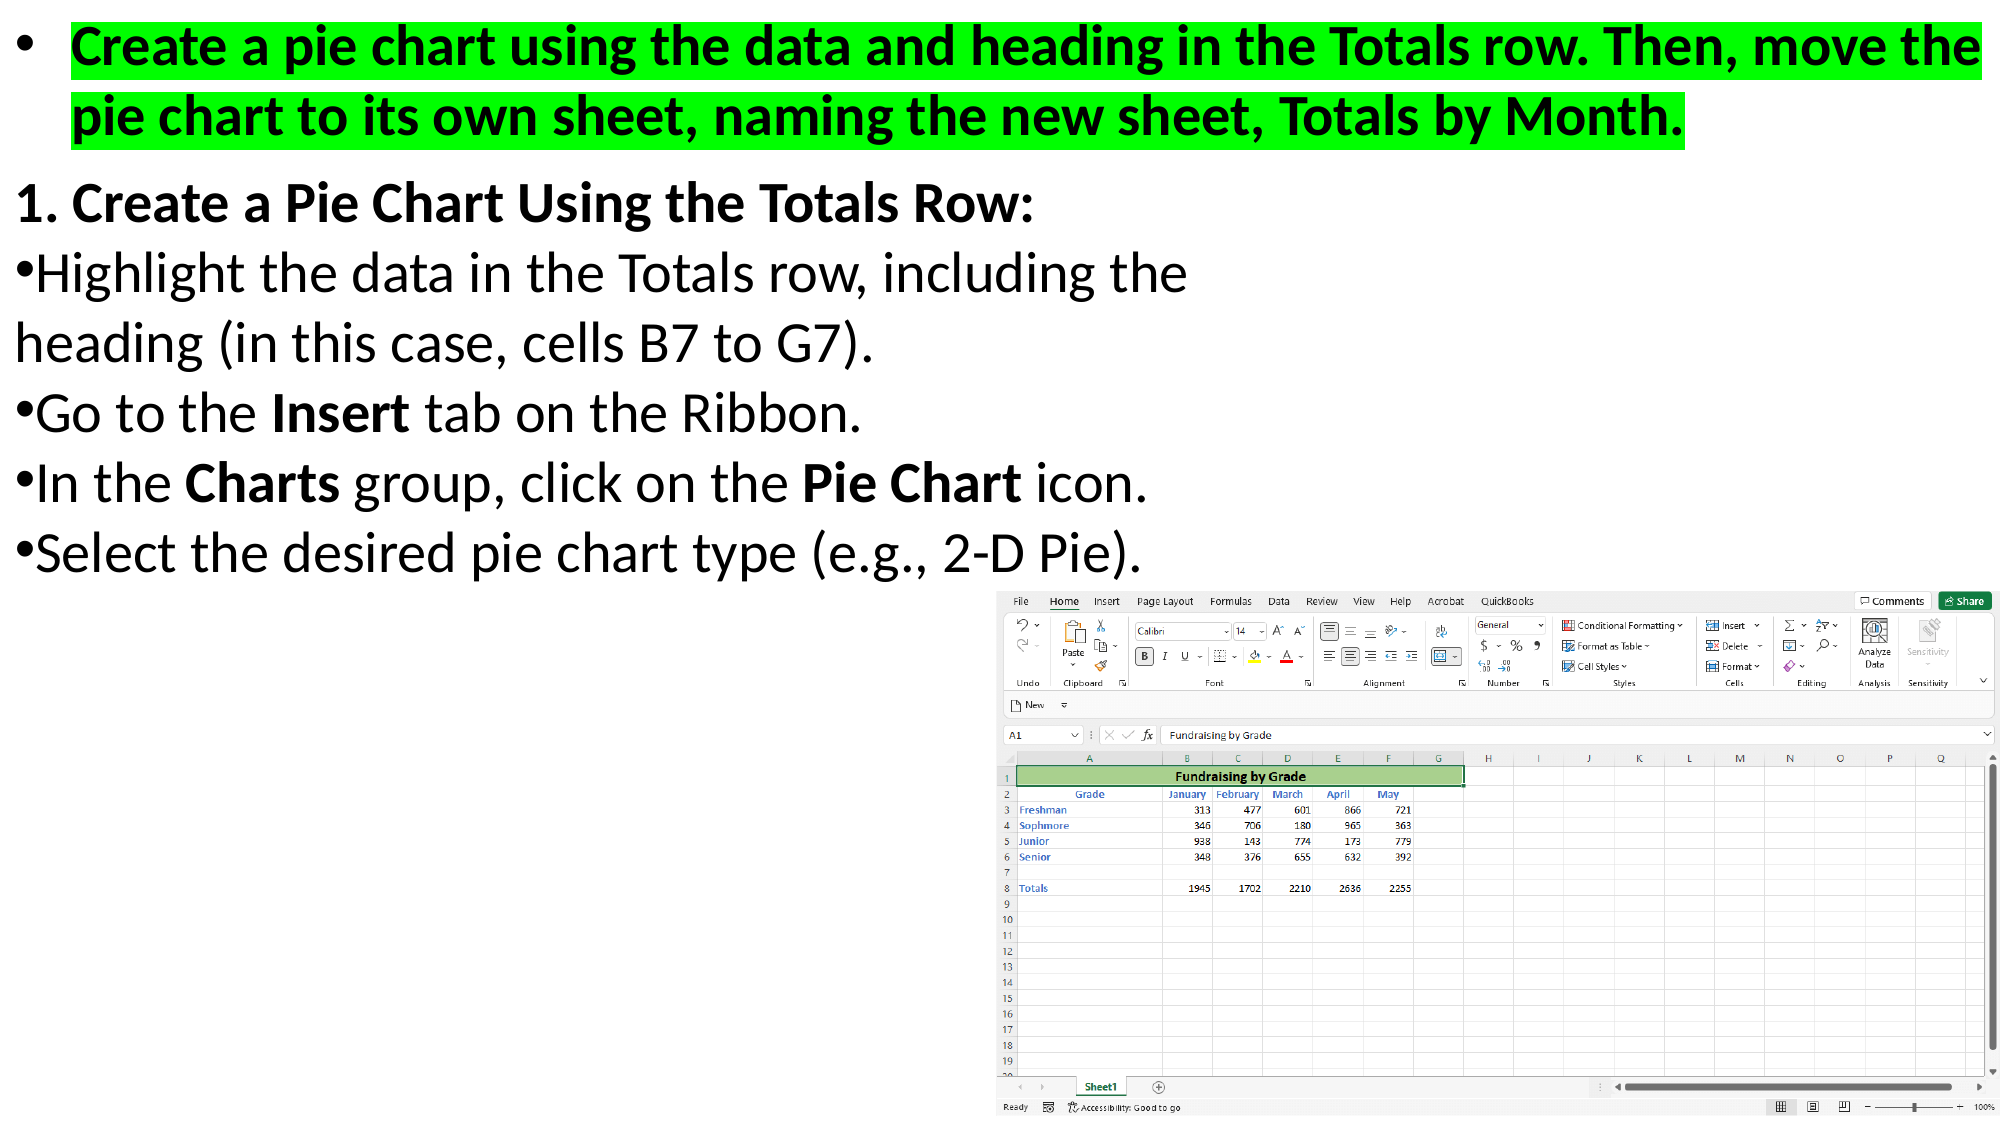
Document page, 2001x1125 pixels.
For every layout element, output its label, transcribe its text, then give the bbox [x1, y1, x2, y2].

picture [995, 590, 2000, 1117]
text_box 1. Create a Pie Chart Using the Totals Row: Highlight the data in the Totals row, including the heading (in this case, cells B7 to G7). Go to the Insert tab on the Ribbon. In the Charts group, click on the Pie Chart icon. Select the desired pie chart type (e.g., 2-D Pie). [0, 156, 1206, 592]
text_box Create a pie chart using the data and heading in the Totals row. Then, move the pie chart to its own sheet, naming the new sheet, Totals by Month. [0, 0, 2000, 155]
text_box [975, 537, 1025, 588]
